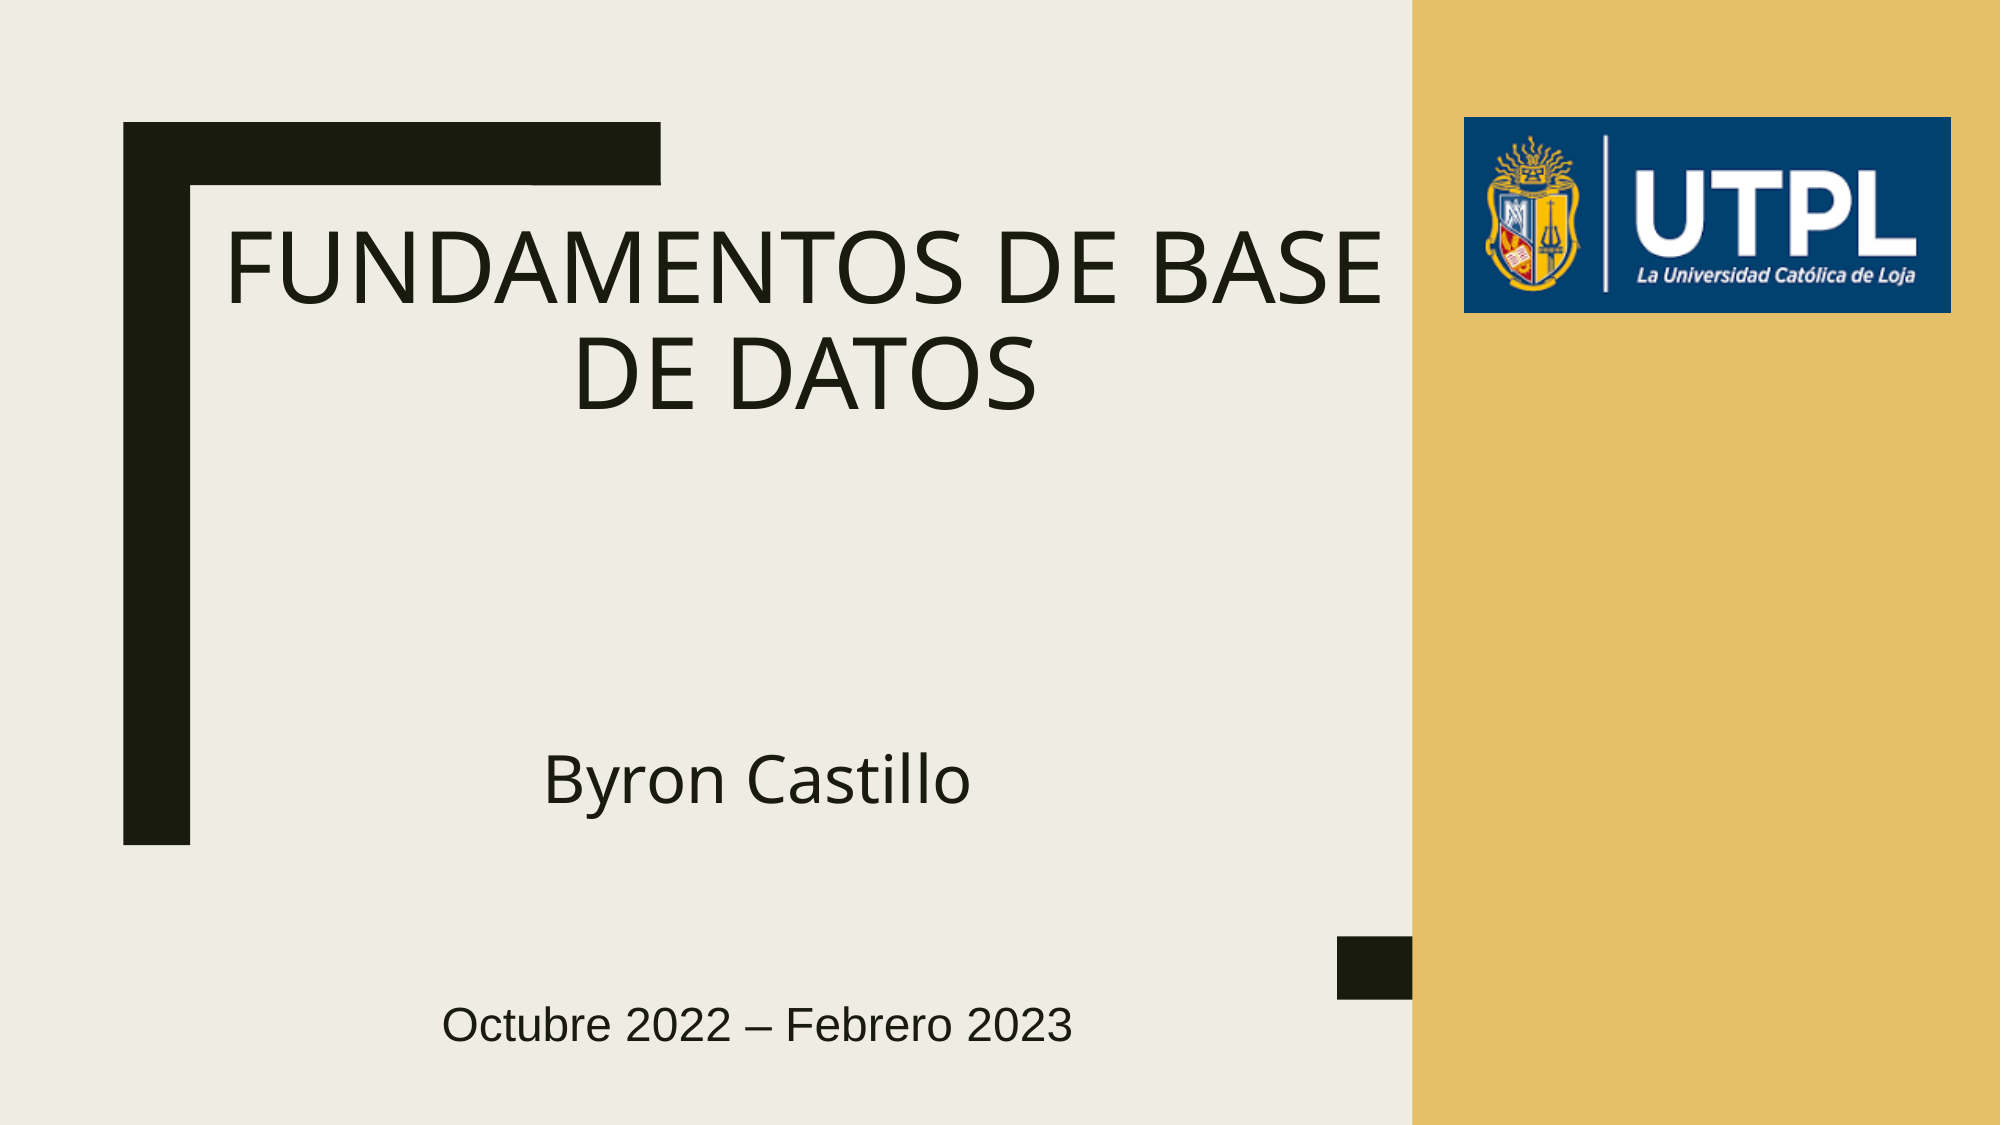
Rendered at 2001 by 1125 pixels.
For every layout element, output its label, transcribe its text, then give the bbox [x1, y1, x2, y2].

title Fundamentos de Base De Datos [161, 186, 1449, 439]
picture [1464, 117, 1951, 313]
subtitle Byron Castillo Octubre 2022 – Febrero 2023 [147, 719, 1369, 1089]
